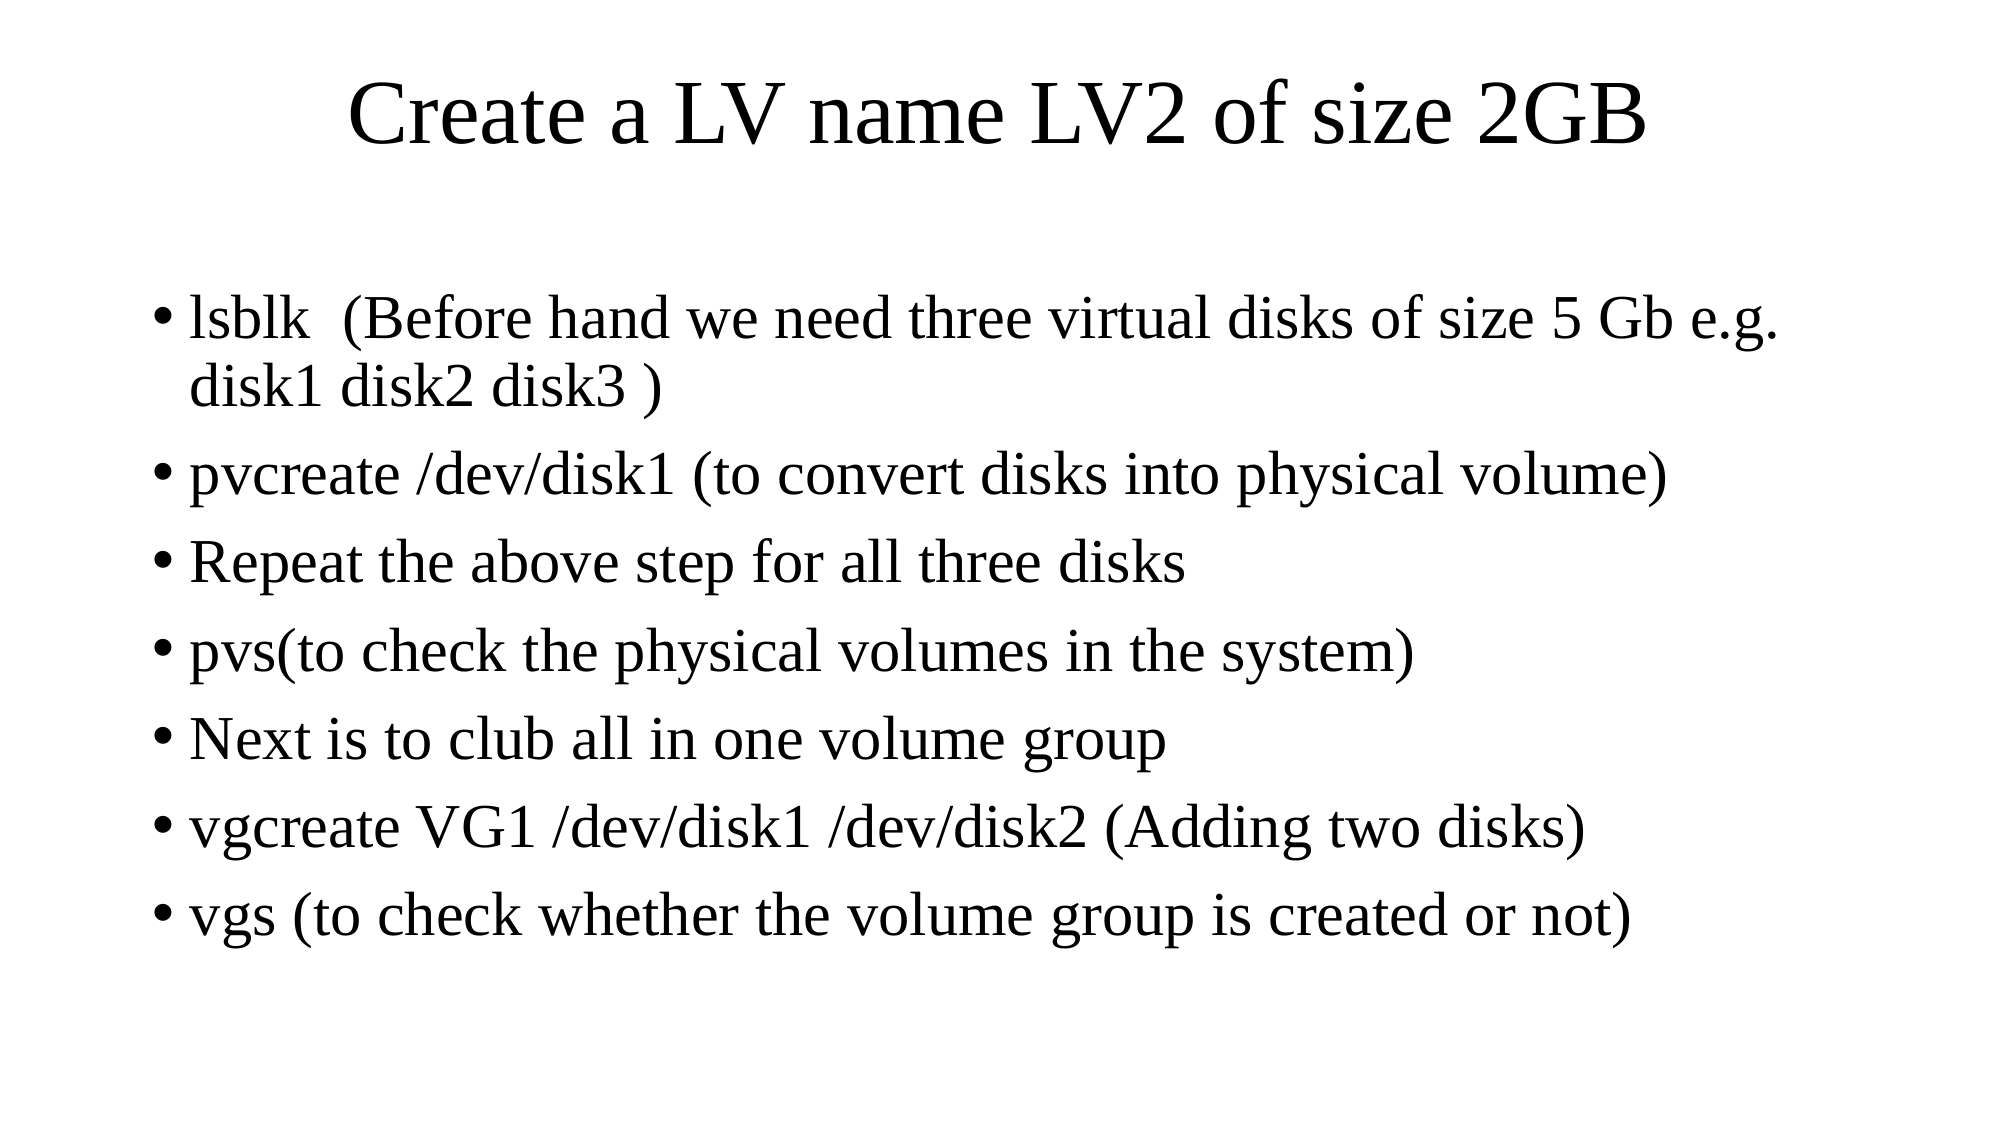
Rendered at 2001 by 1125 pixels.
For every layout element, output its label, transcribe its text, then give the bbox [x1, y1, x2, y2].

list lsblk (Before hand we need three virtual disks of size 5 Gb e.g. disk1 disk2 disk3 ) pvcreate /dev/disk1 (to convert disks into physical volume) Repeat the above step for all three disks pvs(to check the physical volumes in the system) Next is to club all in one volume group vgcreate VG1 /dev/disk1 /dev/disk2 (Adding two disks) vgs (to check whether the volume group is created or not) [137, 277, 1863, 1014]
title Create a LV name LV2 of size 2GB [137, 59, 1863, 277]
